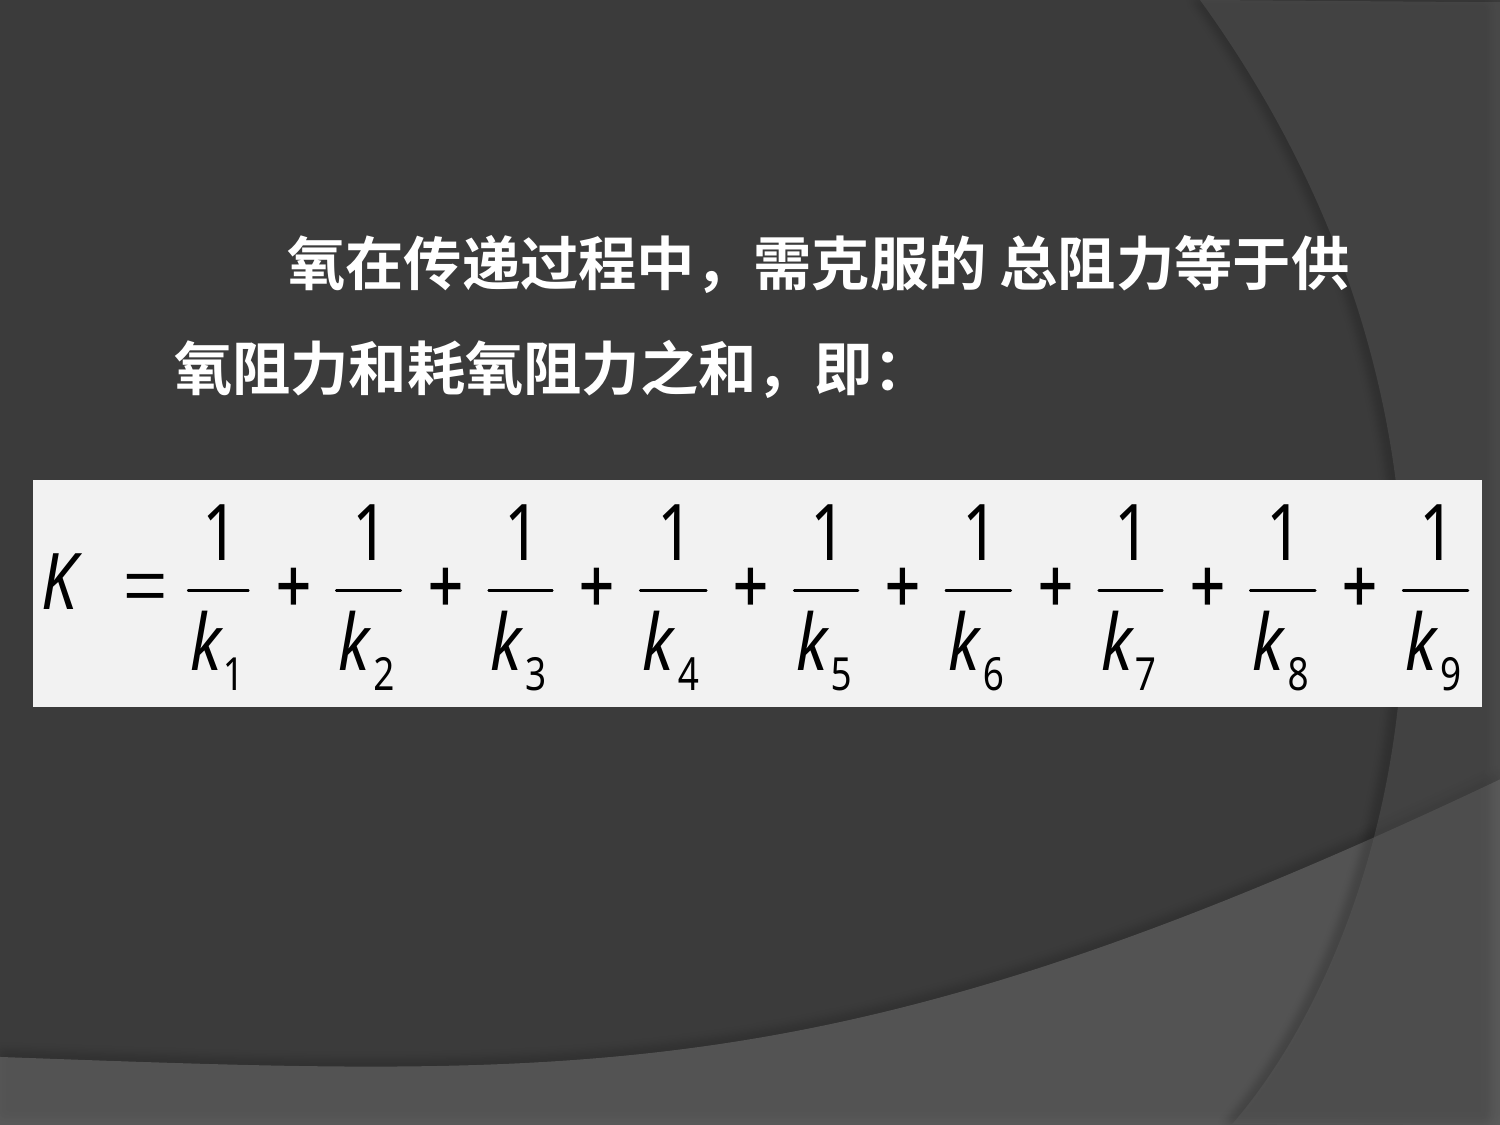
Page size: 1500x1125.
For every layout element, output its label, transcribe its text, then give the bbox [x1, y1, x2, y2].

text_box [33, 479, 1483, 708]
text_box 氧在传递过程中，需克服的 总阻力等于供氧阻力和耗氧阻力之和，即： [159, 184, 1367, 410]
